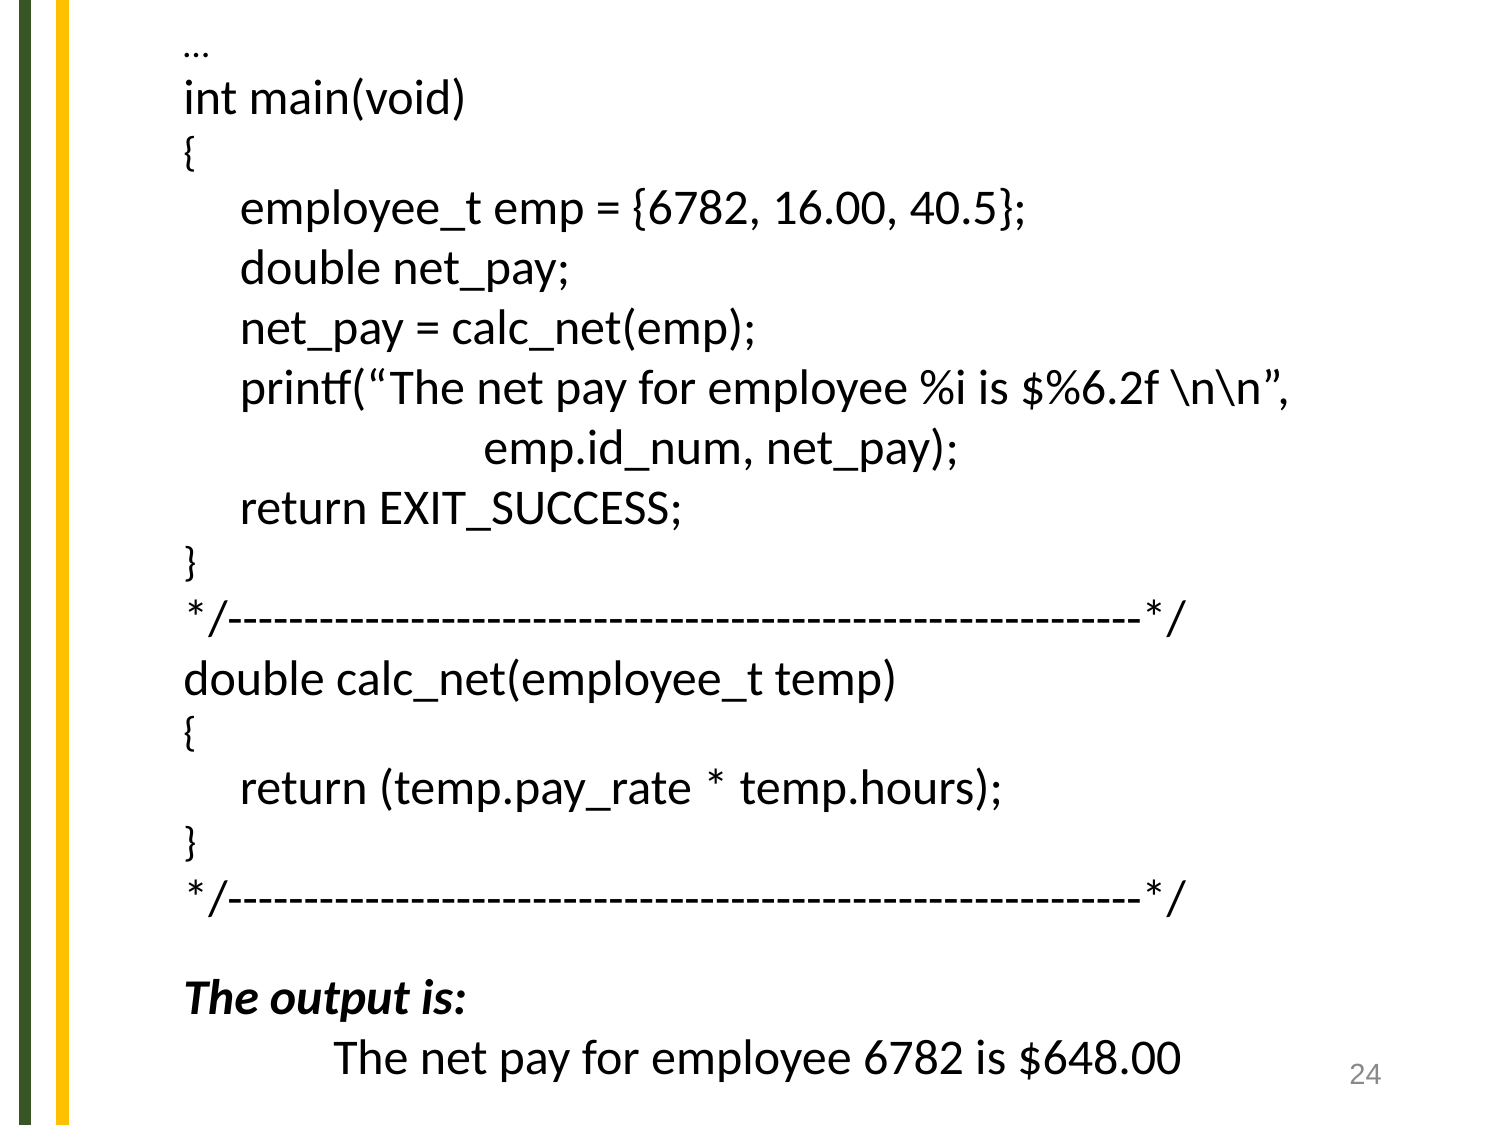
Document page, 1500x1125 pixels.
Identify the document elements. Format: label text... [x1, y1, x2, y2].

slide_number 24 [1059, 1042, 1397, 1103]
text_box … int main(void) { employee_t emp = {6782, 16.00, 40.5}; double net_pay; net_pay = calc_net(emp); printf(“The net pay for employee %i is $%6.2f \n\n”, emp.id_num, net_pay); return EXIT_SUCCESS; } */------------------------------------------------------------*/ double calc_net(employee_t temp) { return (temp.pay_rate * temp.hours); } */------------------------------------------------------------*/ The output is: The net pay for employee 6782 is $648.00 [168, 12, 1306, 1093]
